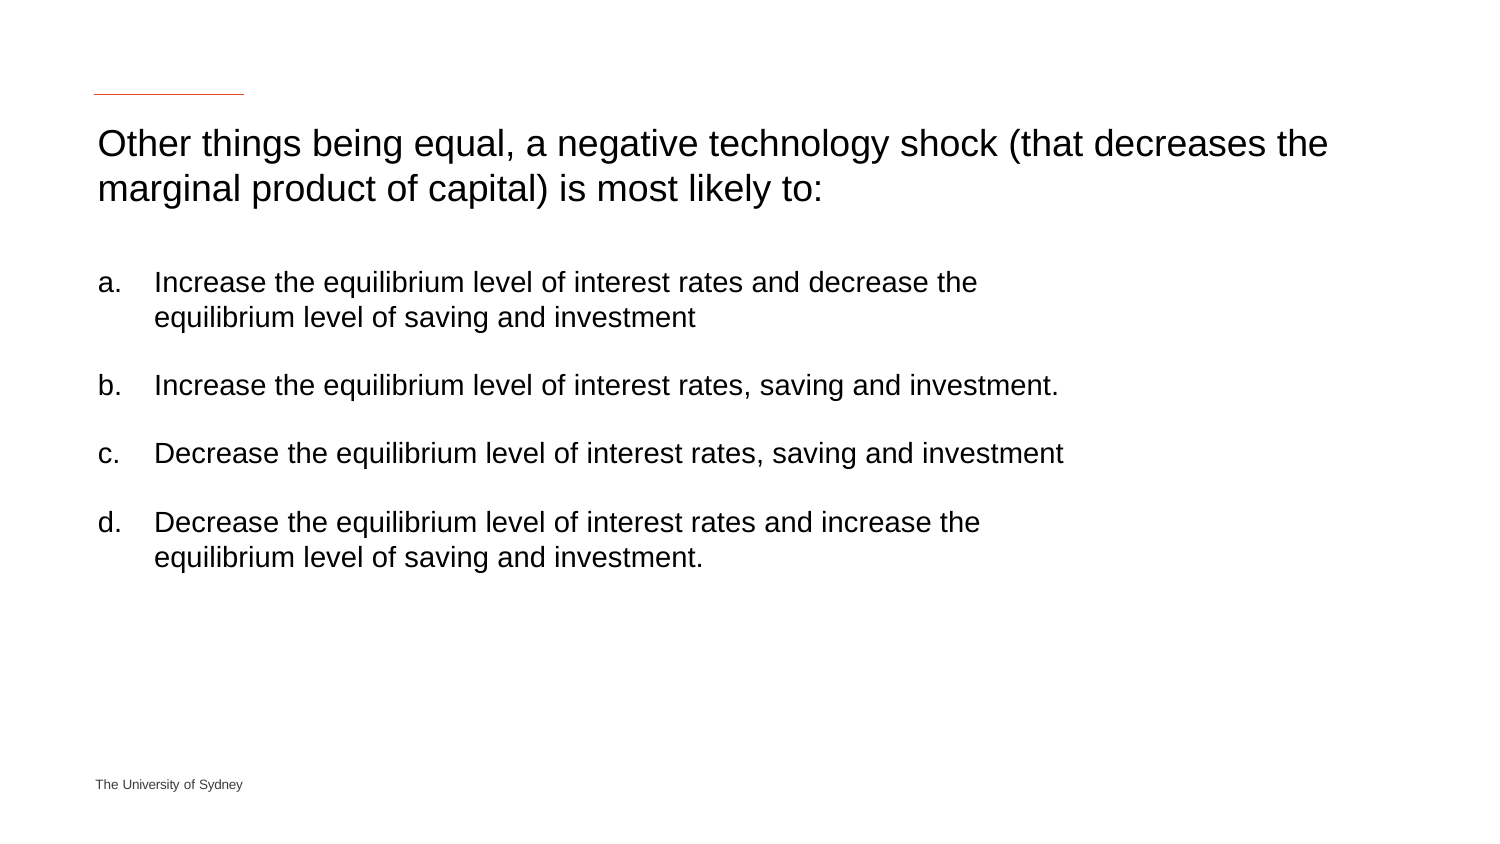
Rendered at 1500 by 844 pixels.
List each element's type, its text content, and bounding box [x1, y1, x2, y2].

text_box Other things being equal, a negative technology shock (that decreases the marginal product of capital) is most likely to: [83, 111, 1442, 216]
text_box Increase the equilibrium level of interest rates and decrease the equilibrium level of saving and investment Increase the equilibrium level of interest rates, saving and investment. Decrease the equilibrium level of interest rates, saving and investment Decrease the equilibrium level of interest rates and increase the equilibrium level of saving and investment. [83, 255, 1130, 581]
